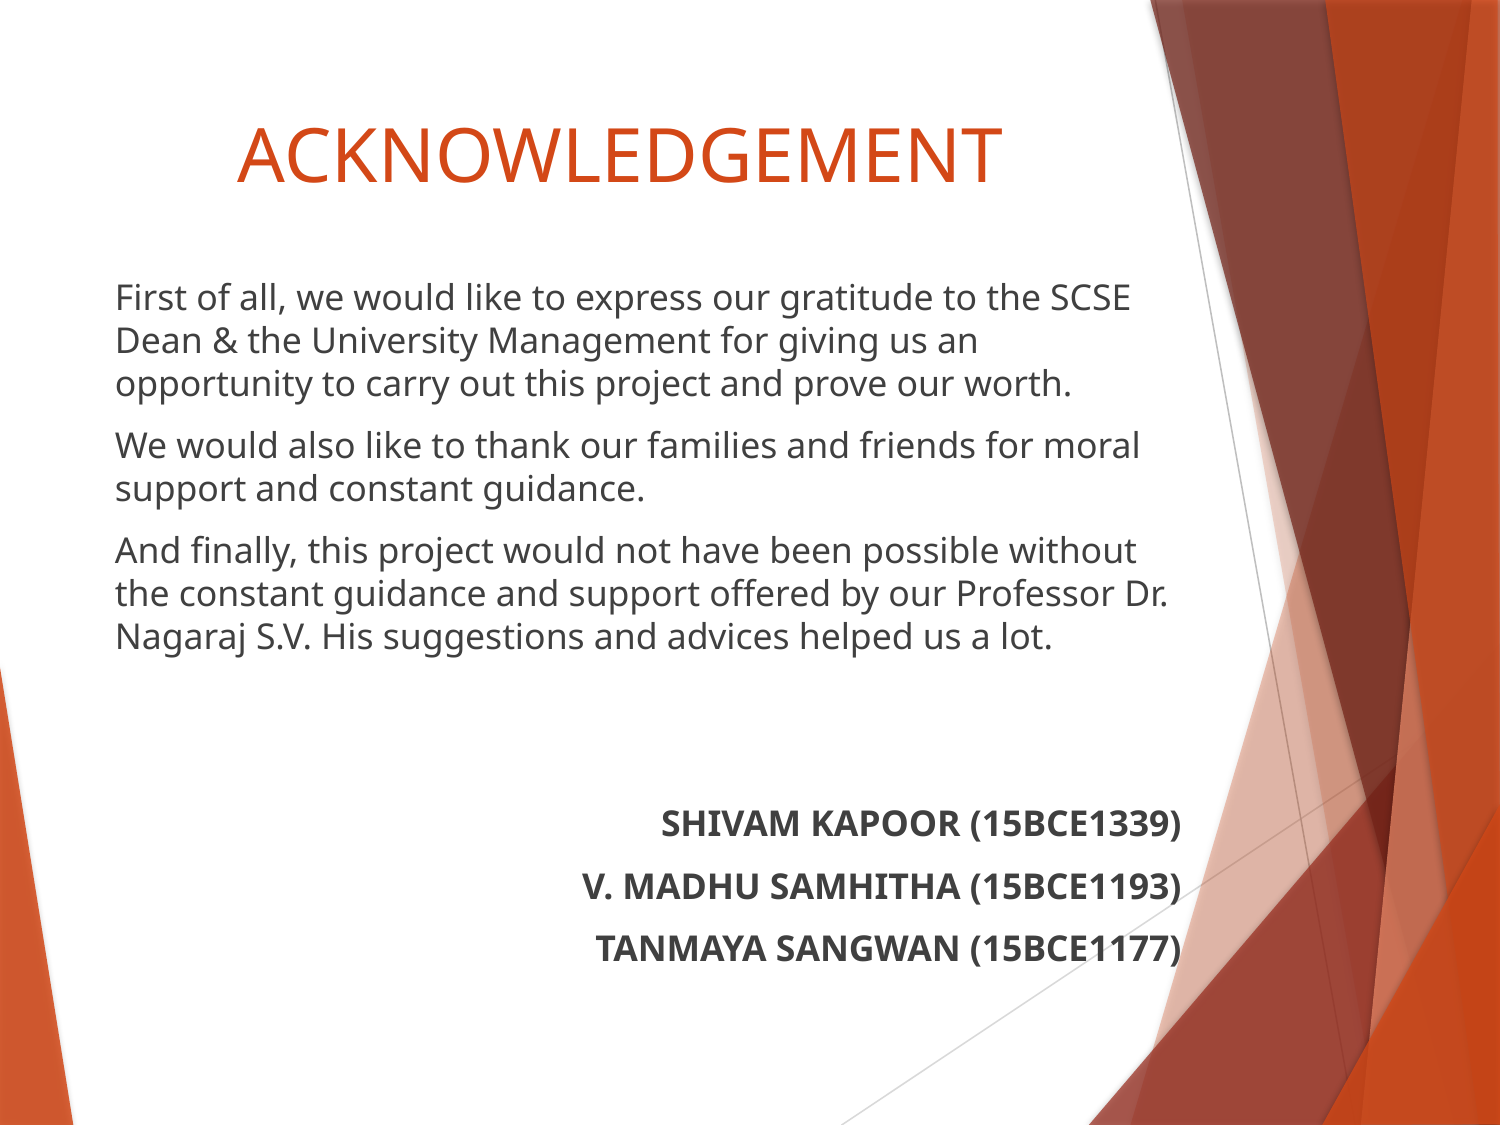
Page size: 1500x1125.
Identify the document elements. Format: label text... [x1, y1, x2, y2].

list First of all, we would like to express our gratitude to the SCSE Dean & the University Management for giving us an opportunity to carry out this project and prove our worth. We would also like to thank our families and friends for moral support and constant guidance. And finally, this project would not have been possible without the constant guidance and support offered by our Professor Dr. Nagaraj S.V. His suggestions and advices helped us a lot. SHIVAM KAPOOR (15BCE1339) V. MADHU SAMHITHA (15BCE1193) TANMAYA SANGWAN (15BCE1177) [99, 267, 1197, 987]
title ACKNOWLEDGEMENT [99, 99, 1142, 267]
